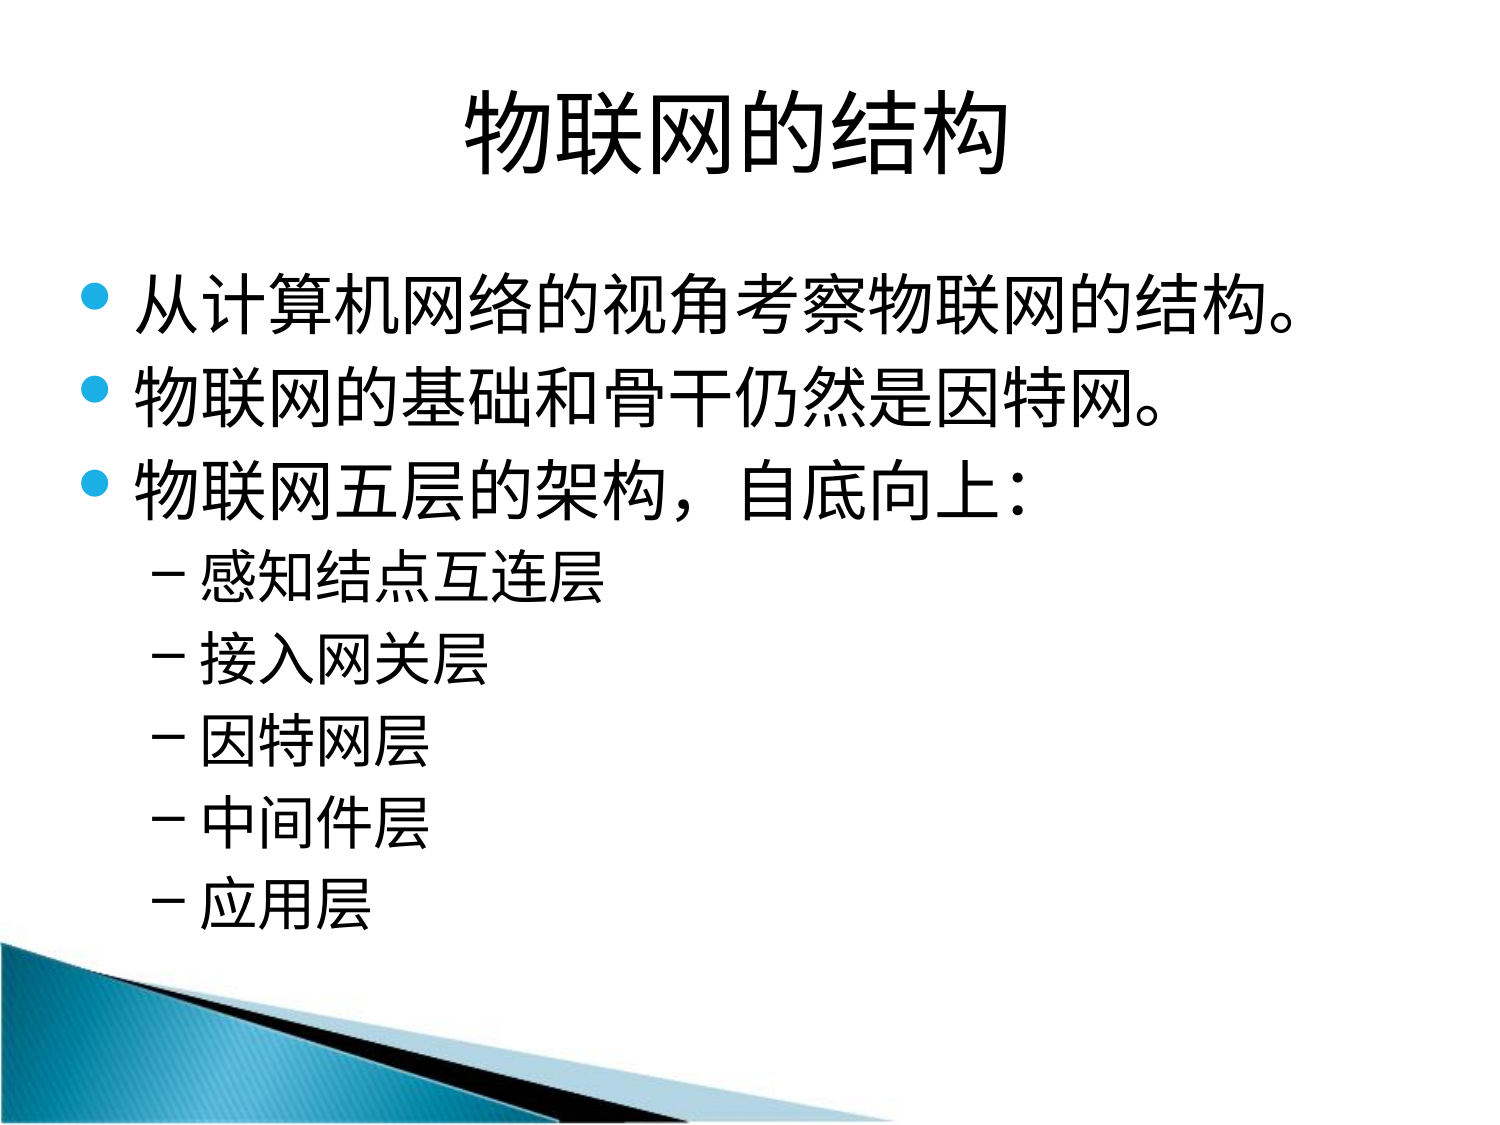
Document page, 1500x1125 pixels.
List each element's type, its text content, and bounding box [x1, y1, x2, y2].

title 物联网的结构 [62, 37, 1413, 226]
list 从计算机网络的视角考察物联网的结构。 物联网的基础和骨干仍然是因特网。 物联网五层的架构，自底向上： 感知结点互连层 接入网关层 因特网层 中间件层 应用层 [62, 254, 1413, 998]
picture [0, 823, 914, 1125]
